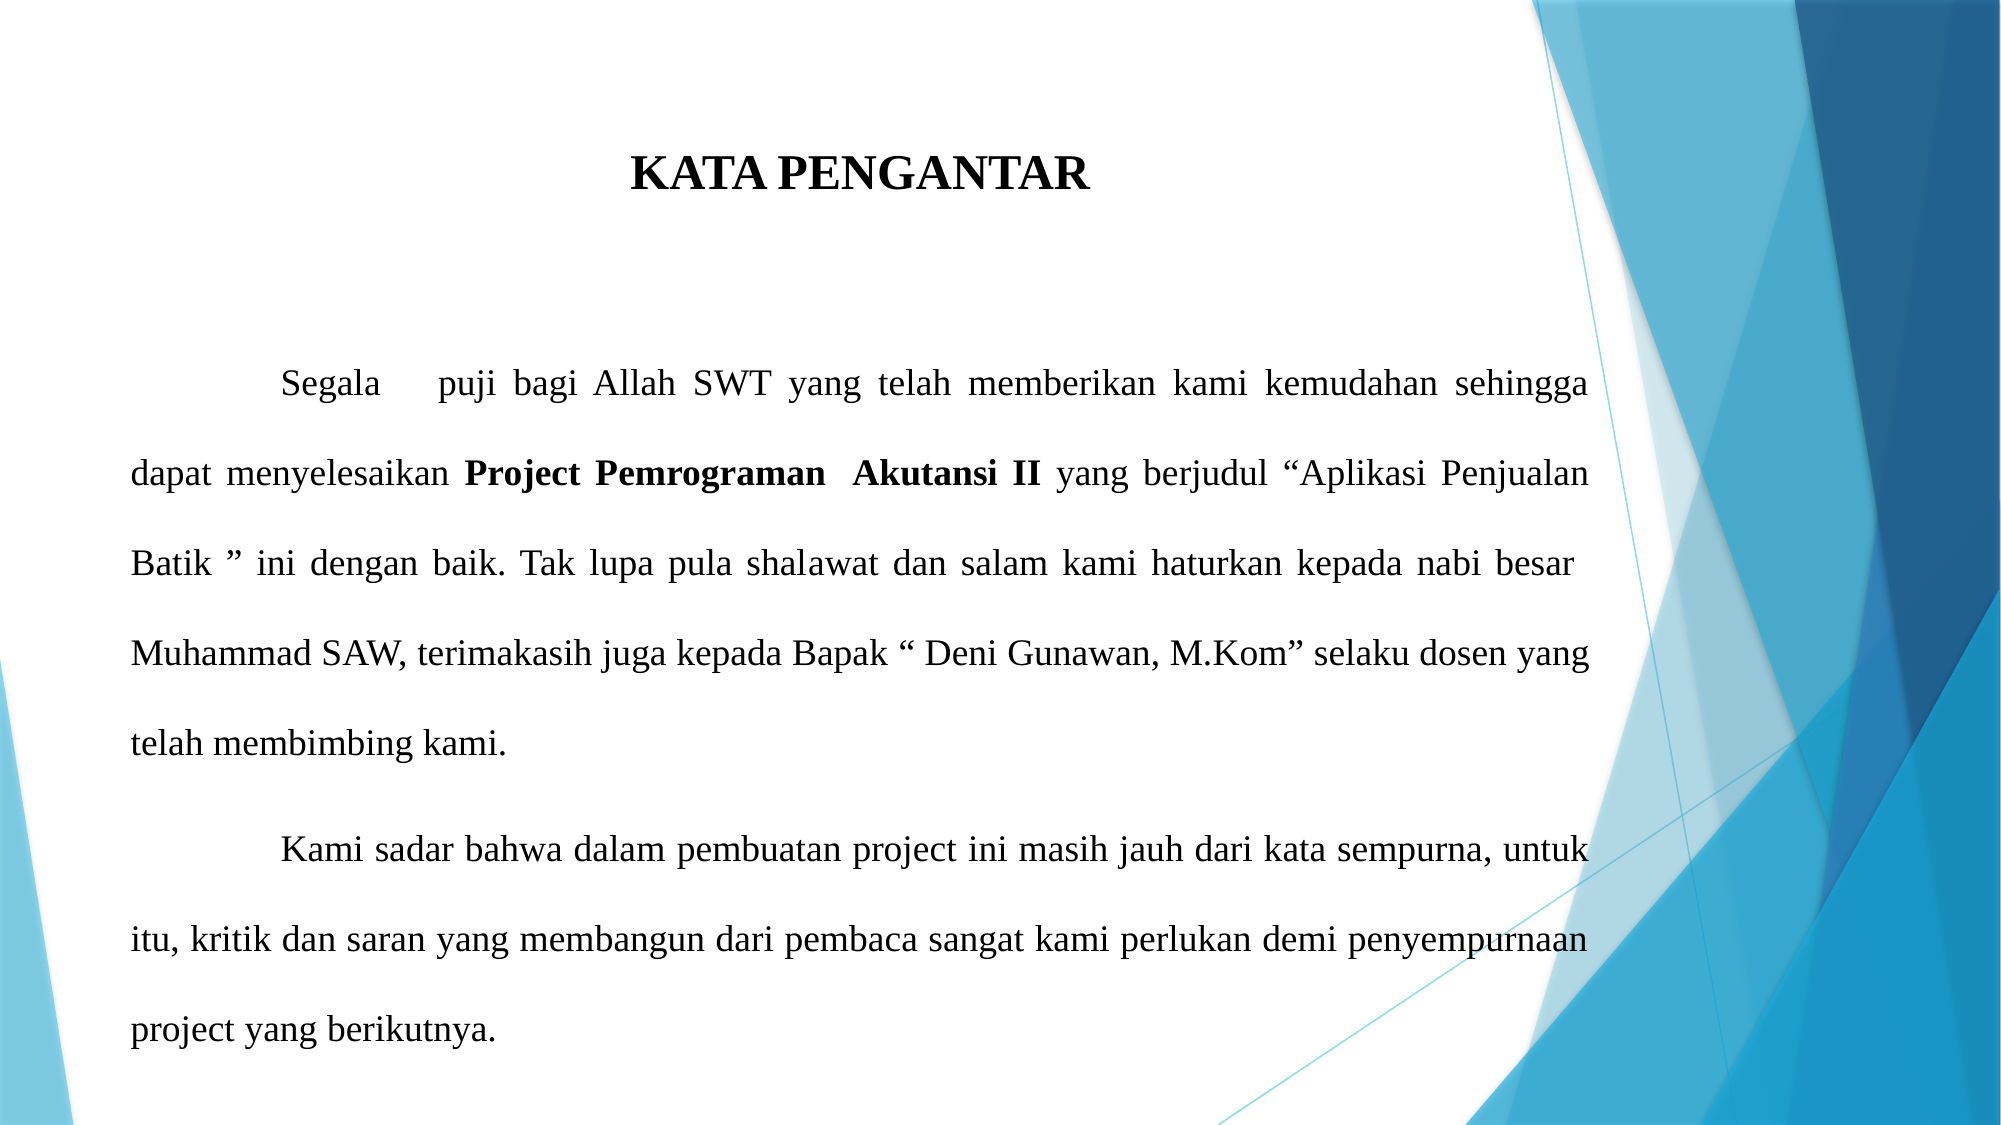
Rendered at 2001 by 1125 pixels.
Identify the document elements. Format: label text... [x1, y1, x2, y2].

text_box KATA PENGANTAR Segala puji bagi Allah SWT yang telah memberikan kami kemudahan sehingga dapat menyelesaikan Project Pemrograman Akutansi II yang berjudul “Aplikasi Penjualan Batik ” ini dengan baik. Tak lupa pula shalawat dan salam kami haturkan kepada nabi besar Muhammad SAW, terimakasih juga kepada Bapak “ Deni Gunawan, M.Kom” selaku dosen yang telah membimbing kami. Kami sadar bahwa dalam pembuatan project ini masih jauh dari kata sempurna, untuk itu, kritik dan saran yang membangun dari pembaca sangat kami perlukan demi penyempurnaan project yang berikutnya. [115, 72, 1605, 1057]
